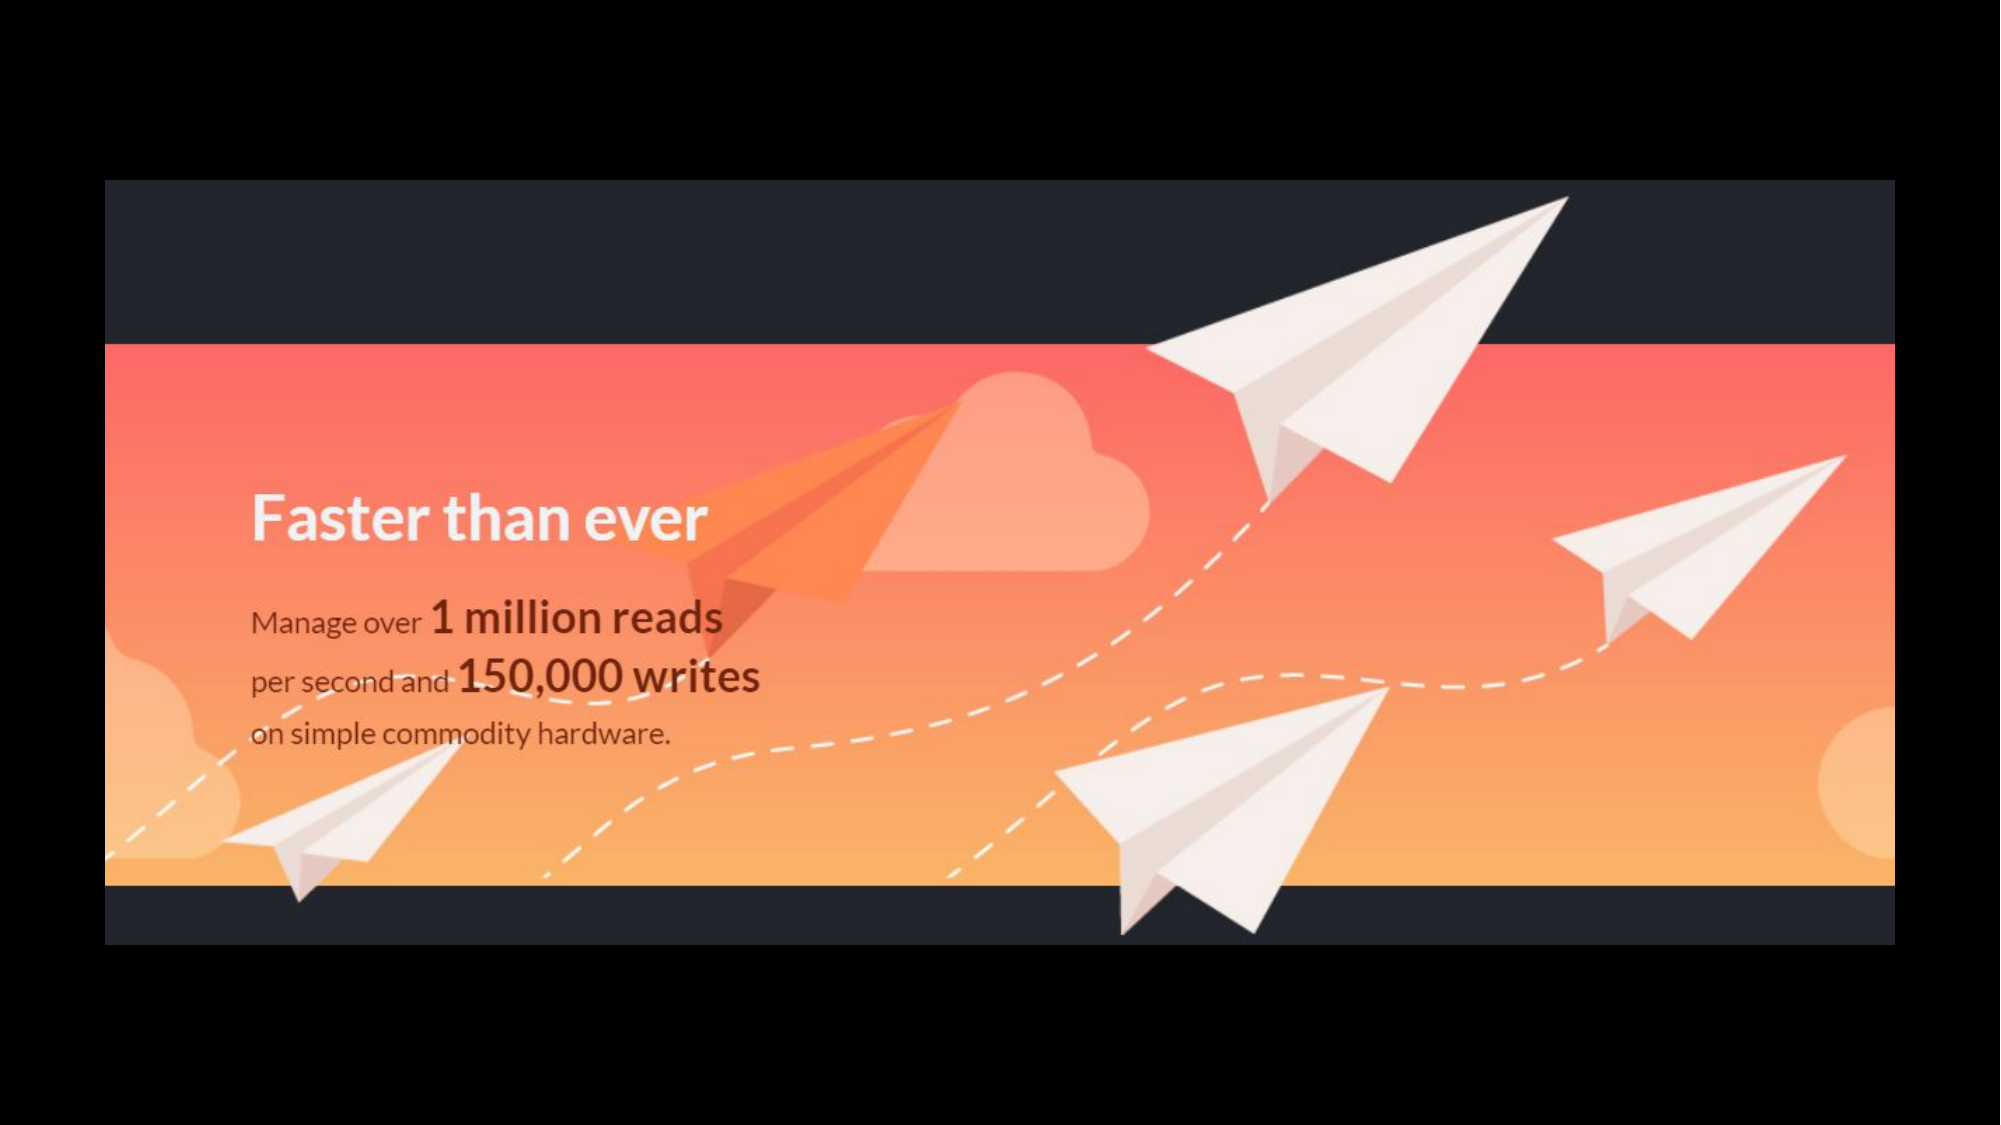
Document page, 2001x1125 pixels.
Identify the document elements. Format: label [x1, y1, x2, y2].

picture [105, 180, 1895, 945]
